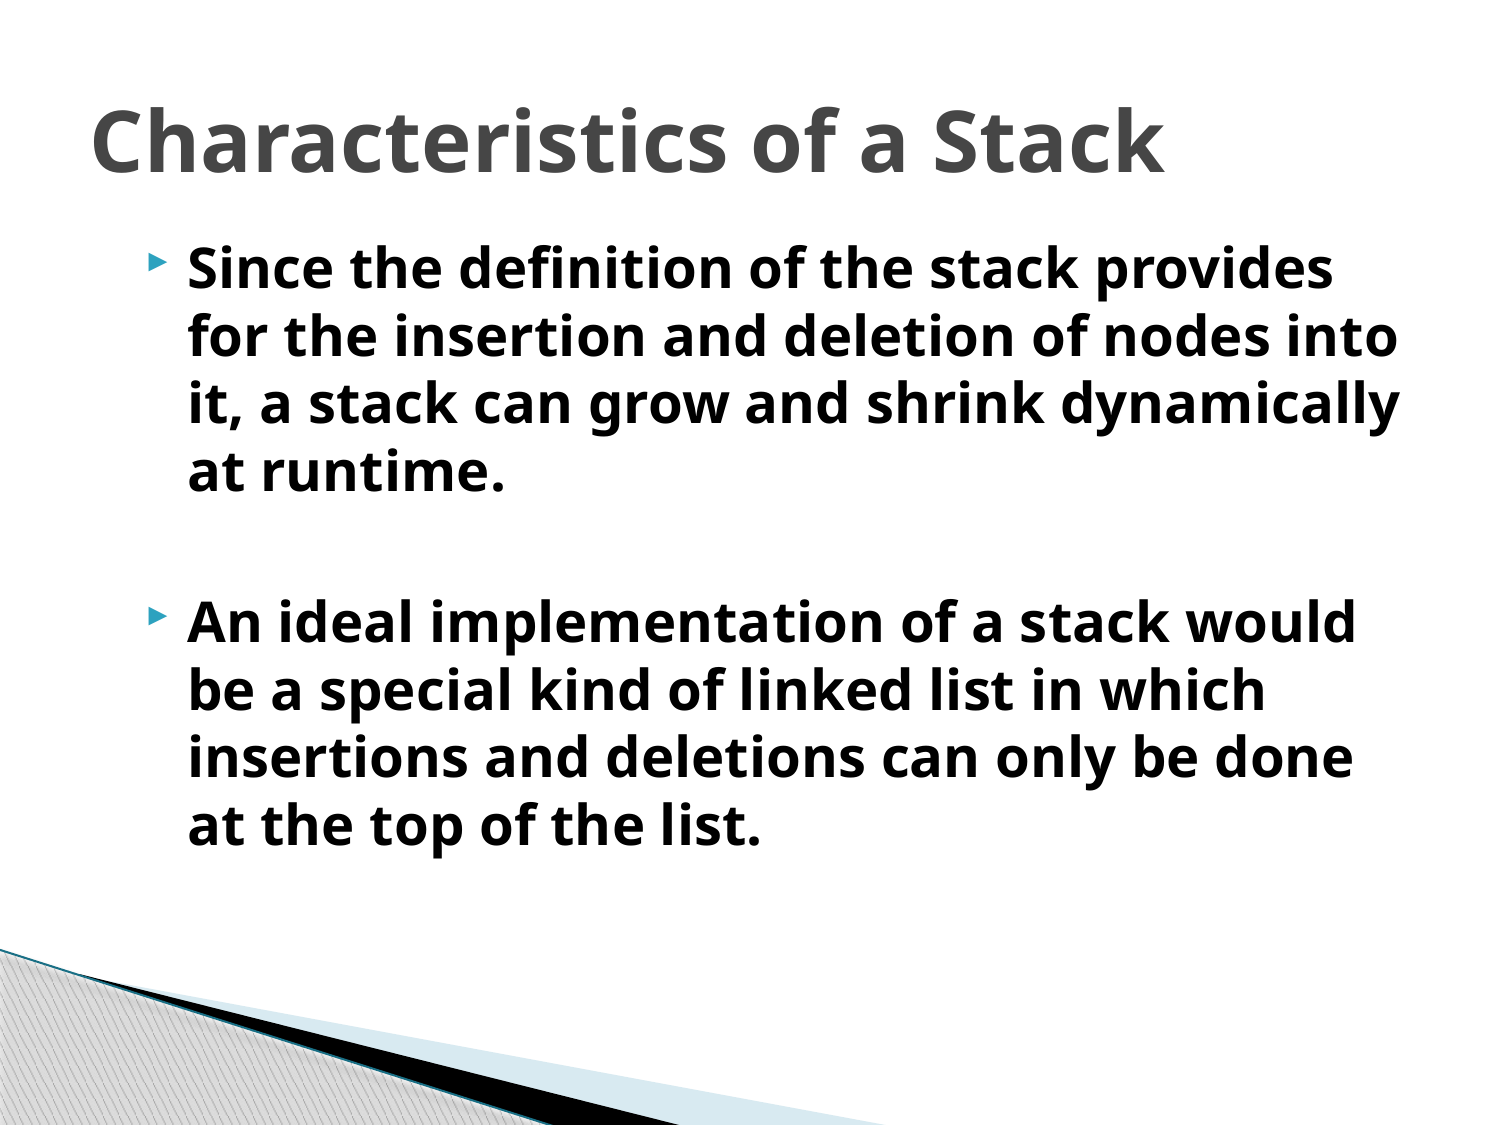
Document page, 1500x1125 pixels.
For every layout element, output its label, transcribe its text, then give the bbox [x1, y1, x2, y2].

title Characteristics of a Stack [75, 45, 1425, 233]
list Since the definition of the stack provides for the insertion and deletion of nodes into it, a stack can grow and shrink dynamically at runtime. An ideal implementation of a stack would be a special kind of linked list in which insertions and deletions can only be done at the top of the list. [112, 224, 1426, 1001]
